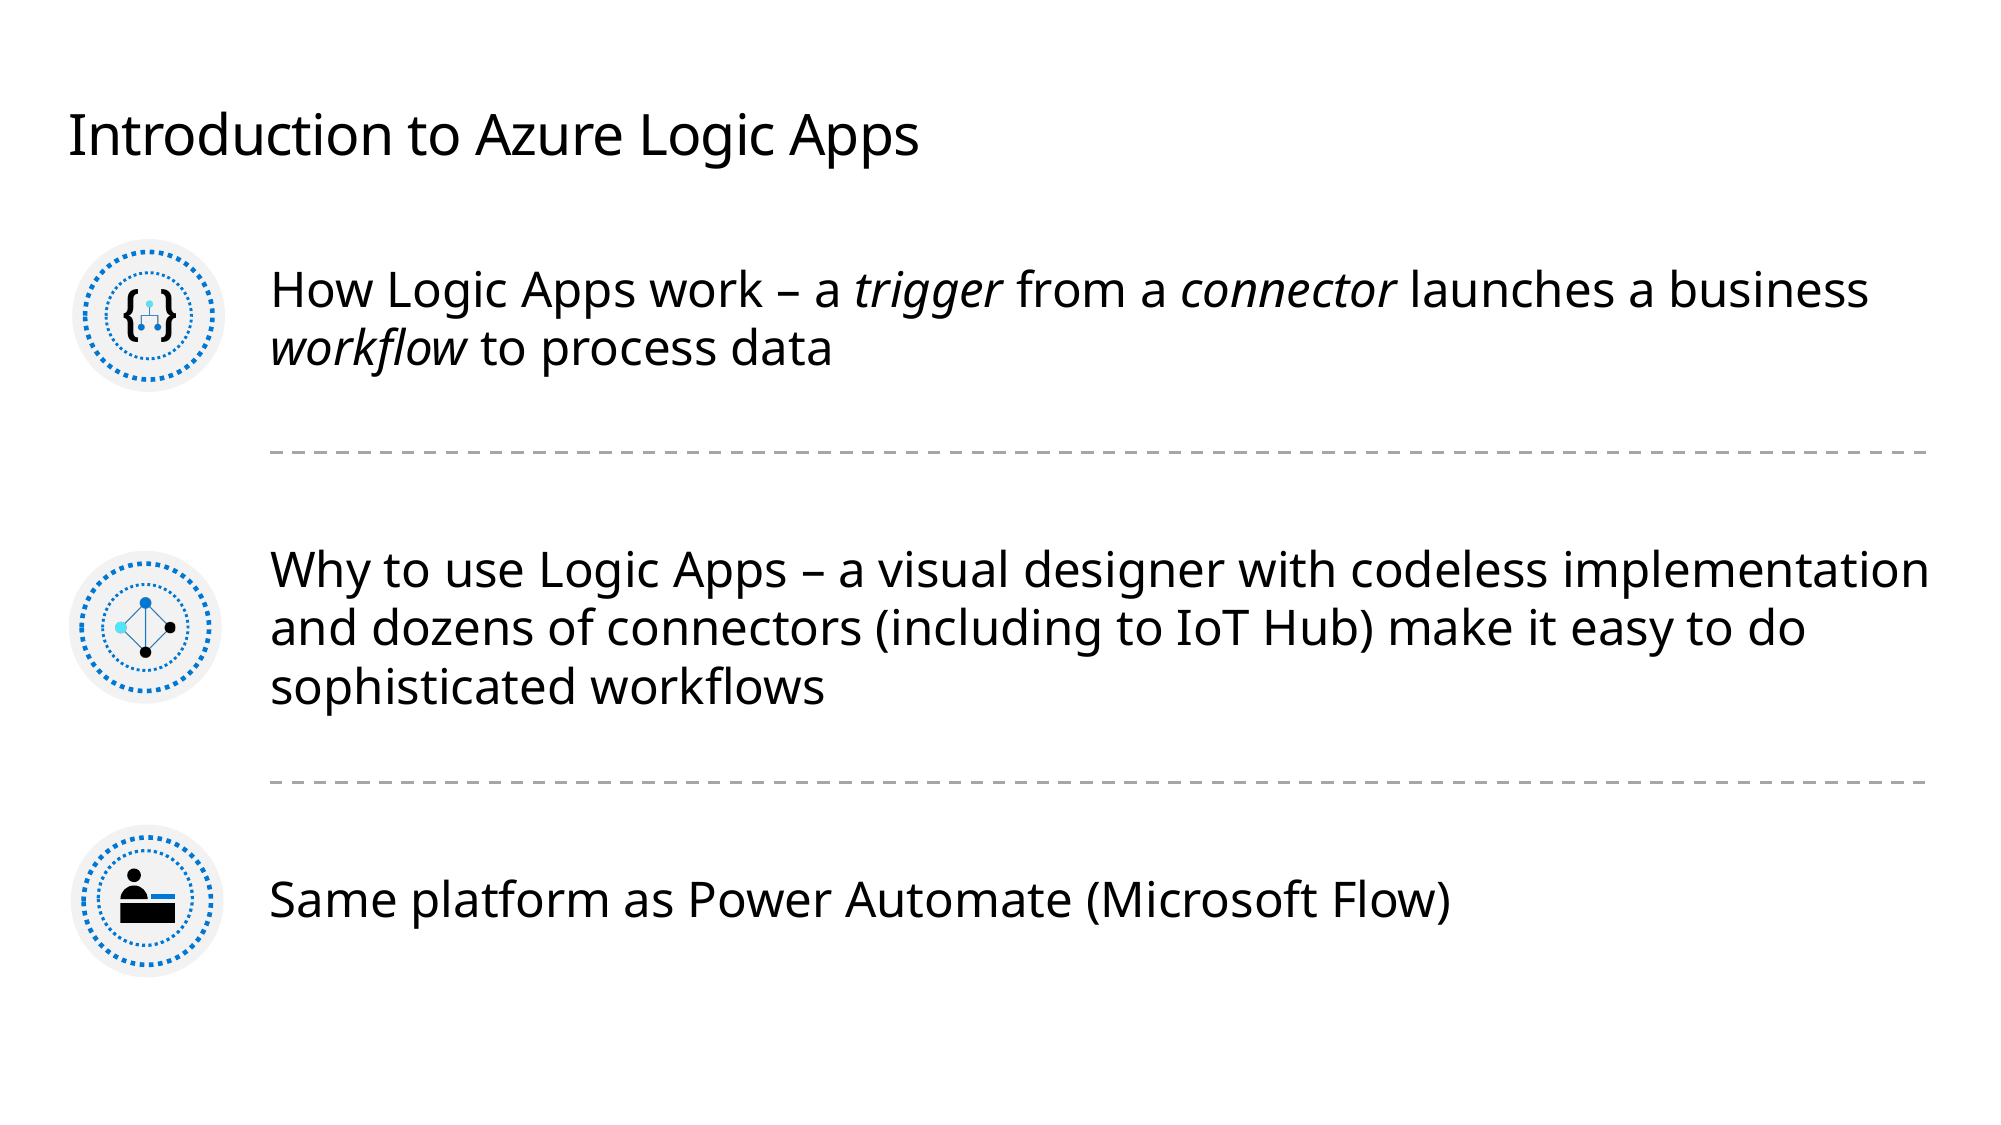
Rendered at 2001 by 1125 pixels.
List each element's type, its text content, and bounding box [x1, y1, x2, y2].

text_box Why to use Logic Apps – a visual designer with codeless implementation and dozens of connectors (including to IoT Hub) make it easy to do sophisticated workflows [270, 537, 1933, 715]
picture [71, 238, 226, 392]
text_box Same platform as Power Automate (Microsoft Flow) [269, 868, 1932, 928]
text_box How Logic Apps work – a trigger from a connector launches a business workflow to process data [270, 257, 1933, 376]
picture [68, 550, 222, 704]
title Introduction to Azure Logic Apps [68, 101, 1930, 168]
picture [70, 824, 224, 978]
